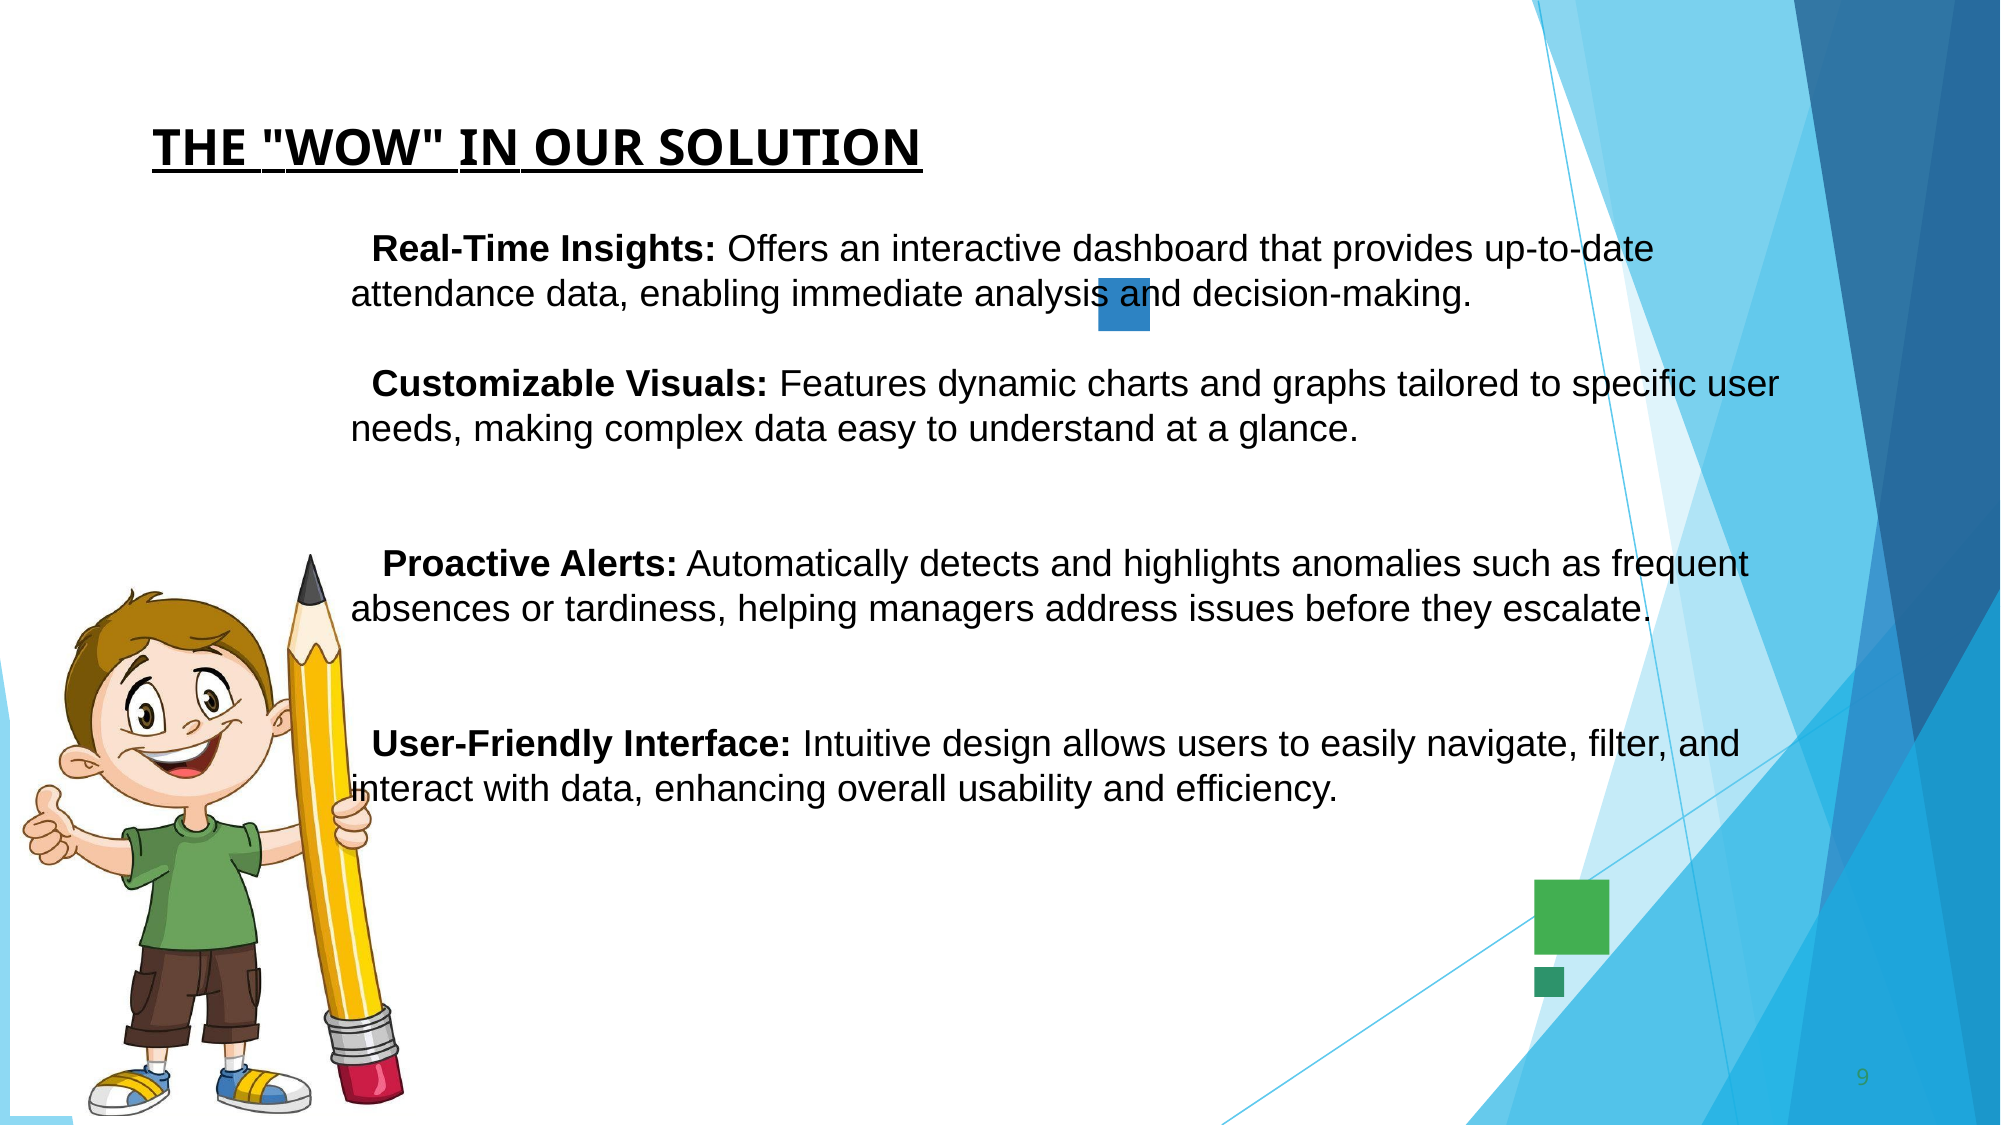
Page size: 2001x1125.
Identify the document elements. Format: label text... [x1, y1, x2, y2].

text_box [1534, 967, 1565, 997]
title THE "WOW" IN OUR SOLUTION [150, 112, 1989, 767]
text_box [1534, 879, 1610, 955]
text_box Real-Time Insights: Offers an interactive dashboard that provides up-to-date attendance data, enabling immediate analysis and decision-making. Customizable Visuals: Features dynamic charts and graphs tailored to specific user needs, making complex data easy to understand at a glance. Proactive Alerts: Automatically detects and highlights anomalies such as frequent absences or tardiness, helping managers address issues before they escalate. User-Friendly Interface: Intuitive design allows users to easily navigate, filter, and interact with data, enhancing overall usability and efficiency. [335, 216, 1850, 817]
text_box 9 [1849, 1061, 1888, 1095]
picture [10, 554, 416, 1116]
